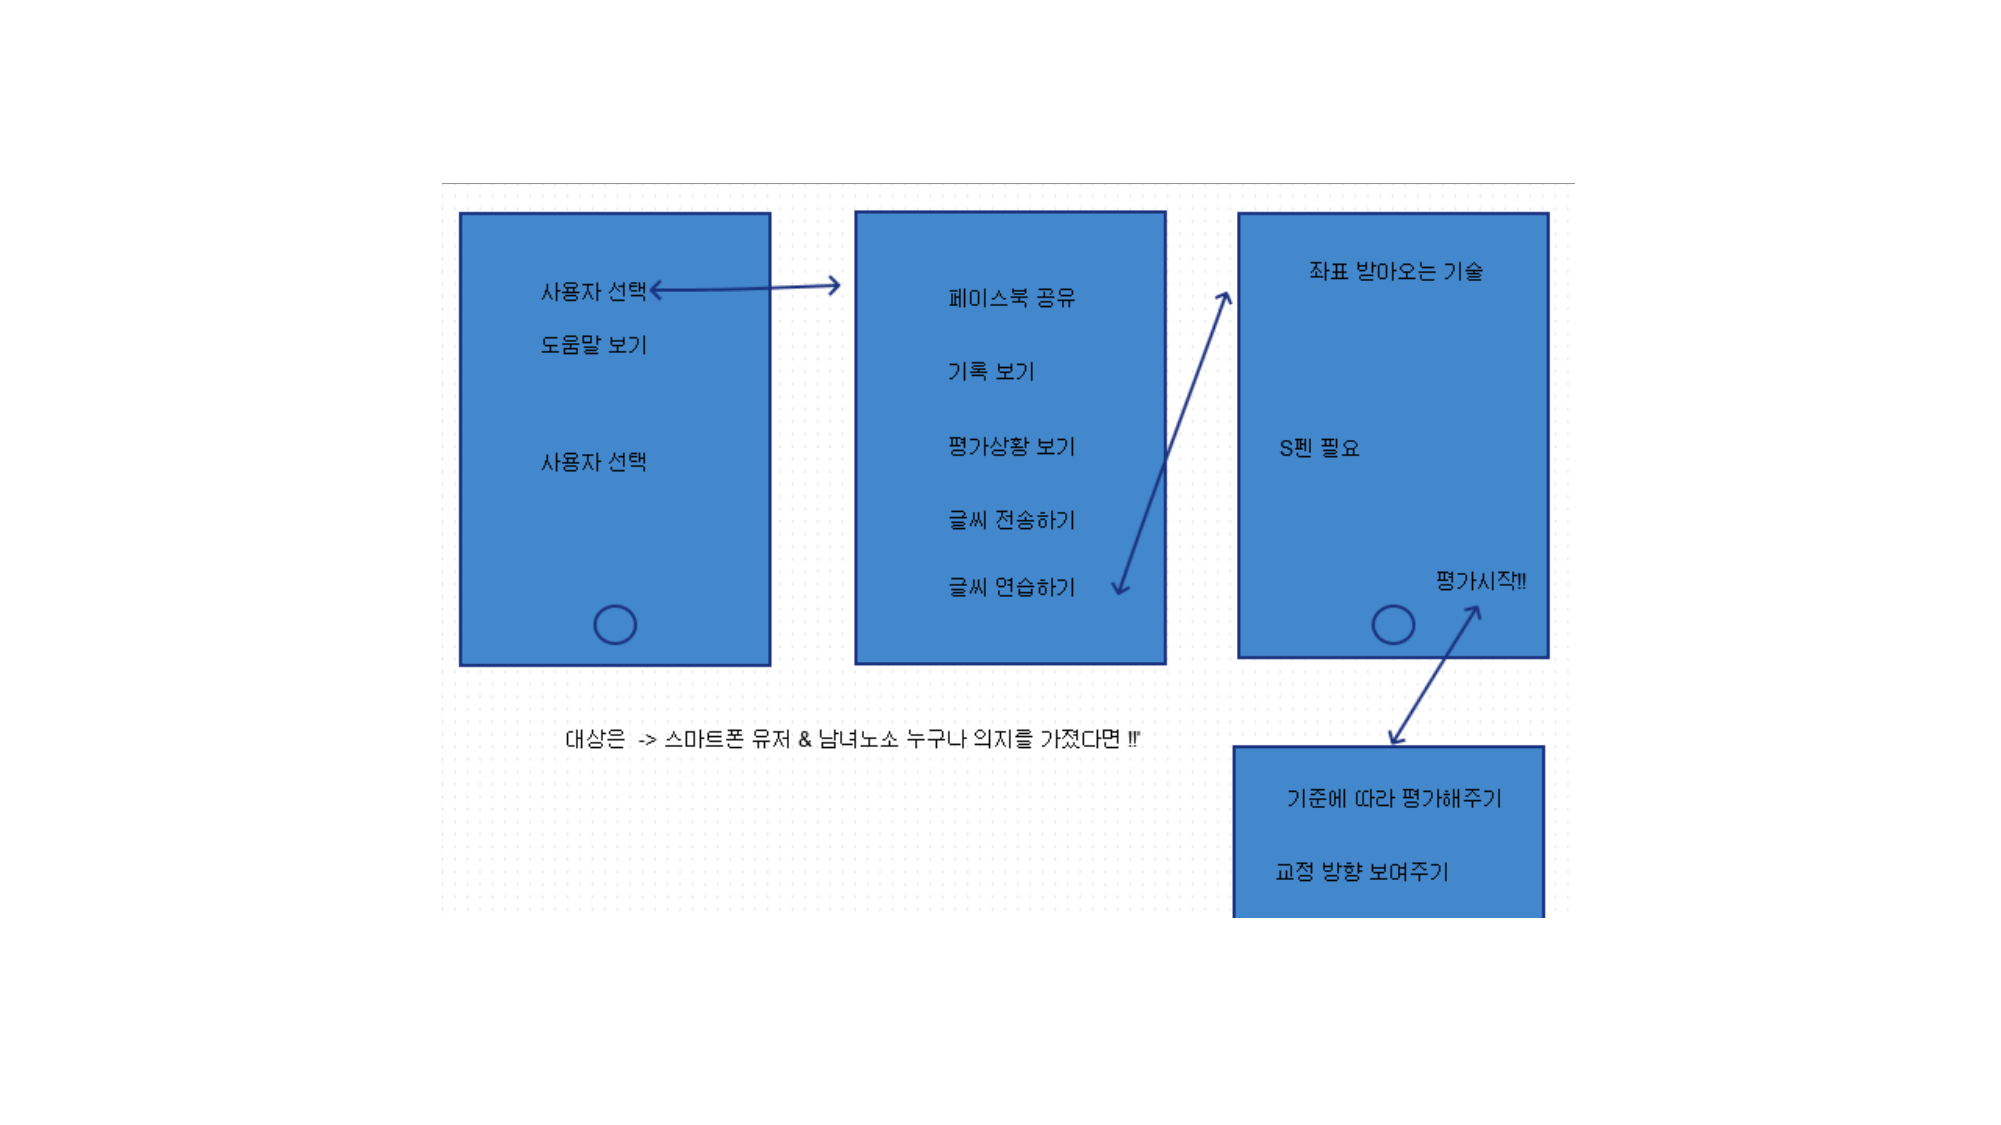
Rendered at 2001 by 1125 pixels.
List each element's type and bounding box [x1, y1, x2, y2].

picture [441, 183, 1575, 918]
